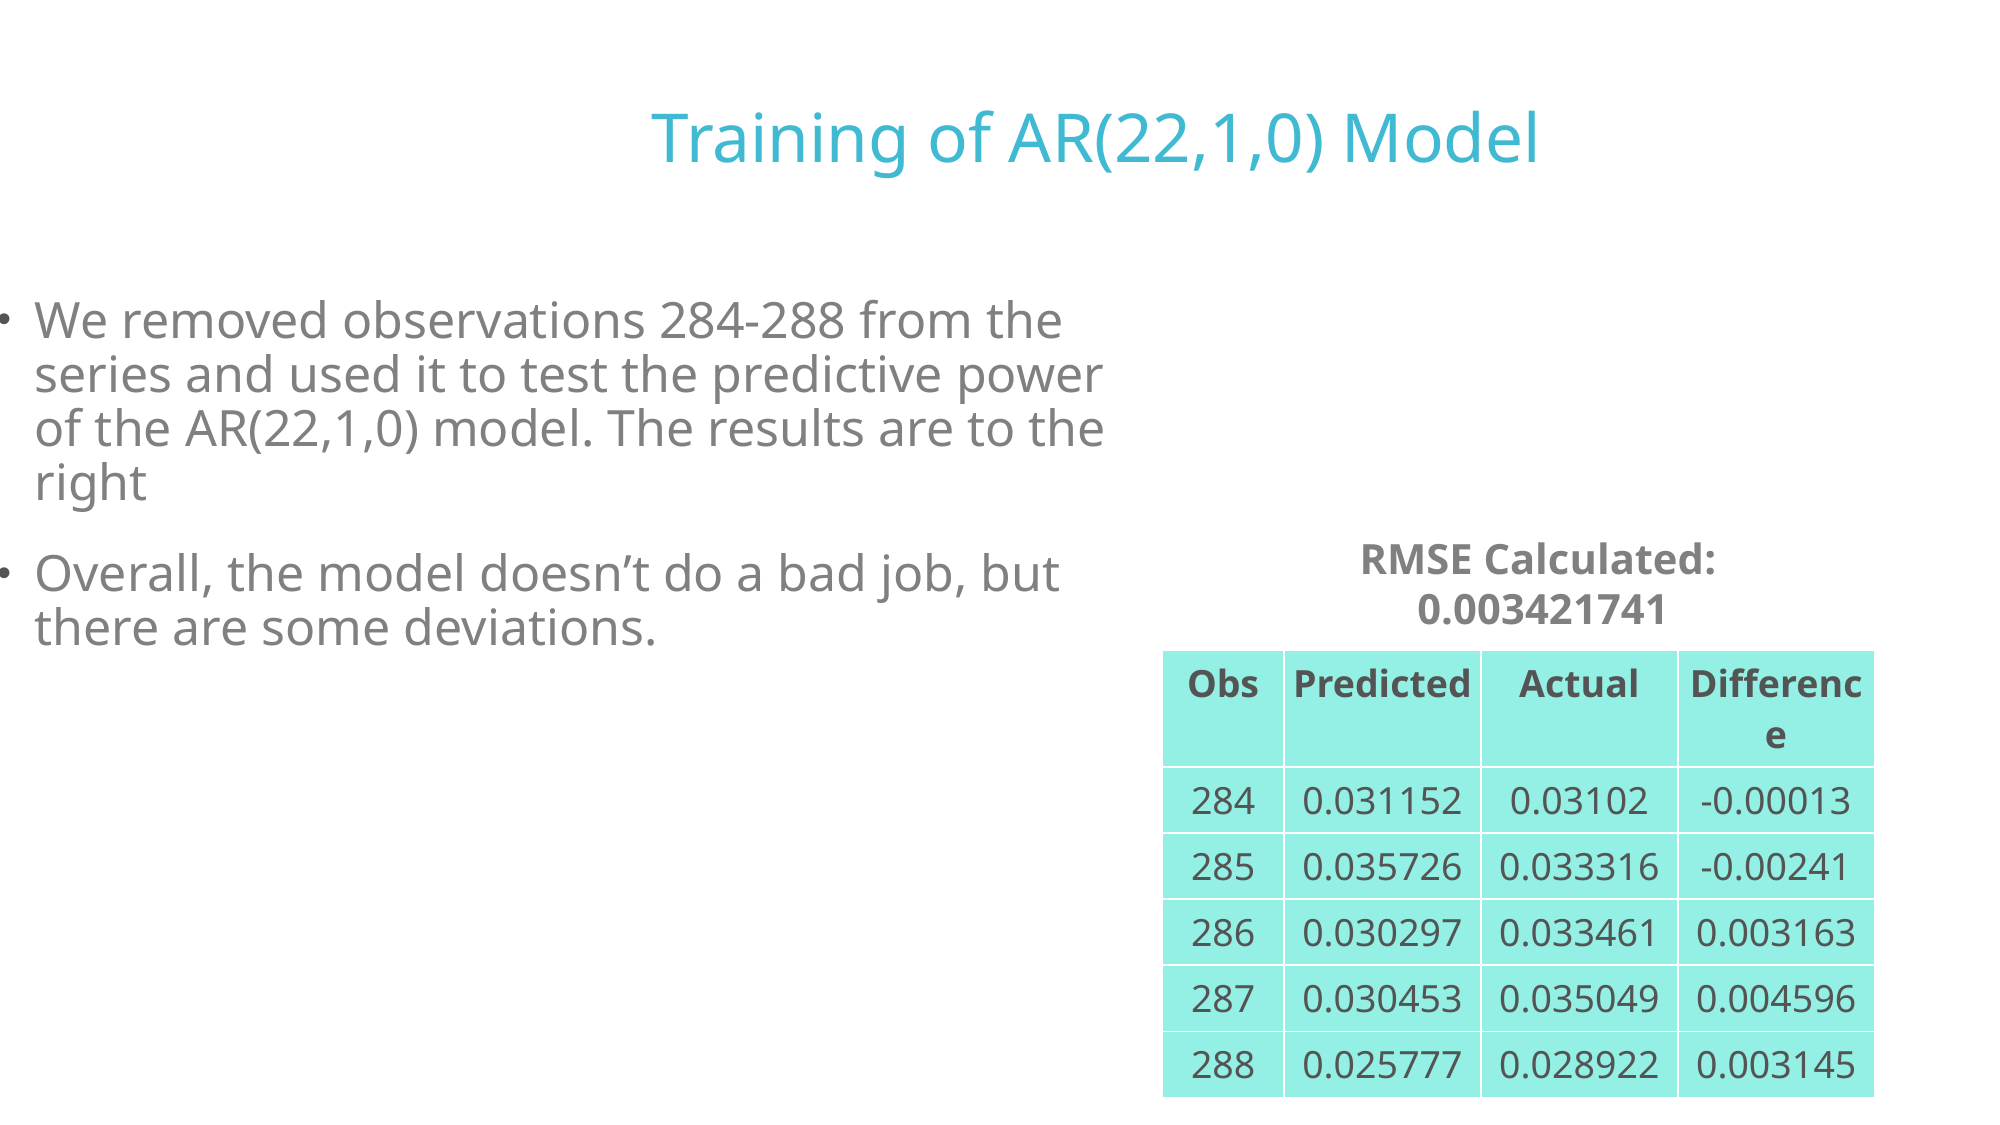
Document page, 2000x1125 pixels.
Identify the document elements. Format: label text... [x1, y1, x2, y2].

table_cell 286 [1163, 900, 1283, 964]
table_cell 0.033316 [1482, 834, 1677, 898]
table_cell 0.031152 [1285, 768, 1480, 832]
table_cell -0.00241 [1679, 834, 1874, 898]
table_cell 0.030297 [1285, 900, 1480, 964]
table_header Actual [1482, 651, 1677, 766]
table_cell 0.030453 [1285, 966, 1480, 1031]
table_cell -0.00013 [1679, 768, 1874, 832]
text_box Training of AR(22,1,0) Model [637, 87, 1588, 250]
table_cell 0.035049 [1482, 966, 1677, 1031]
table_cell 287 [1163, 966, 1283, 1031]
table_header Predicted [1285, 651, 1480, 766]
table_cell 288 [1163, 1032, 1283, 1097]
table_cell 0.03102 [1482, 768, 1677, 832]
table_cell 0.004596 [1679, 966, 1874, 1031]
table_header Difference [1679, 651, 1874, 766]
table_cell 0.033461 [1482, 900, 1677, 964]
table_cell 0.025777 [1285, 1032, 1480, 1097]
text_box We removed observations 284-288 from the series and used it to test the predictive power of the AR(22,1,0) model. The results are to the right Overall, the model doesn’t do a bad job, but there are some deviations. [0, 287, 1150, 813]
text_box RMSE Calculated: 0.003421741 [1149, 525, 1938, 640]
table_cell 0.003163 [1679, 900, 1874, 964]
table_cell 284 [1163, 768, 1283, 832]
table_cell 285 [1163, 834, 1283, 898]
table_header Obs [1163, 651, 1283, 766]
table_cell 0.035726 [1285, 834, 1480, 898]
table_cell 0.003145 [1679, 1032, 1874, 1097]
table_cell 0.028922 [1482, 1032, 1677, 1097]
